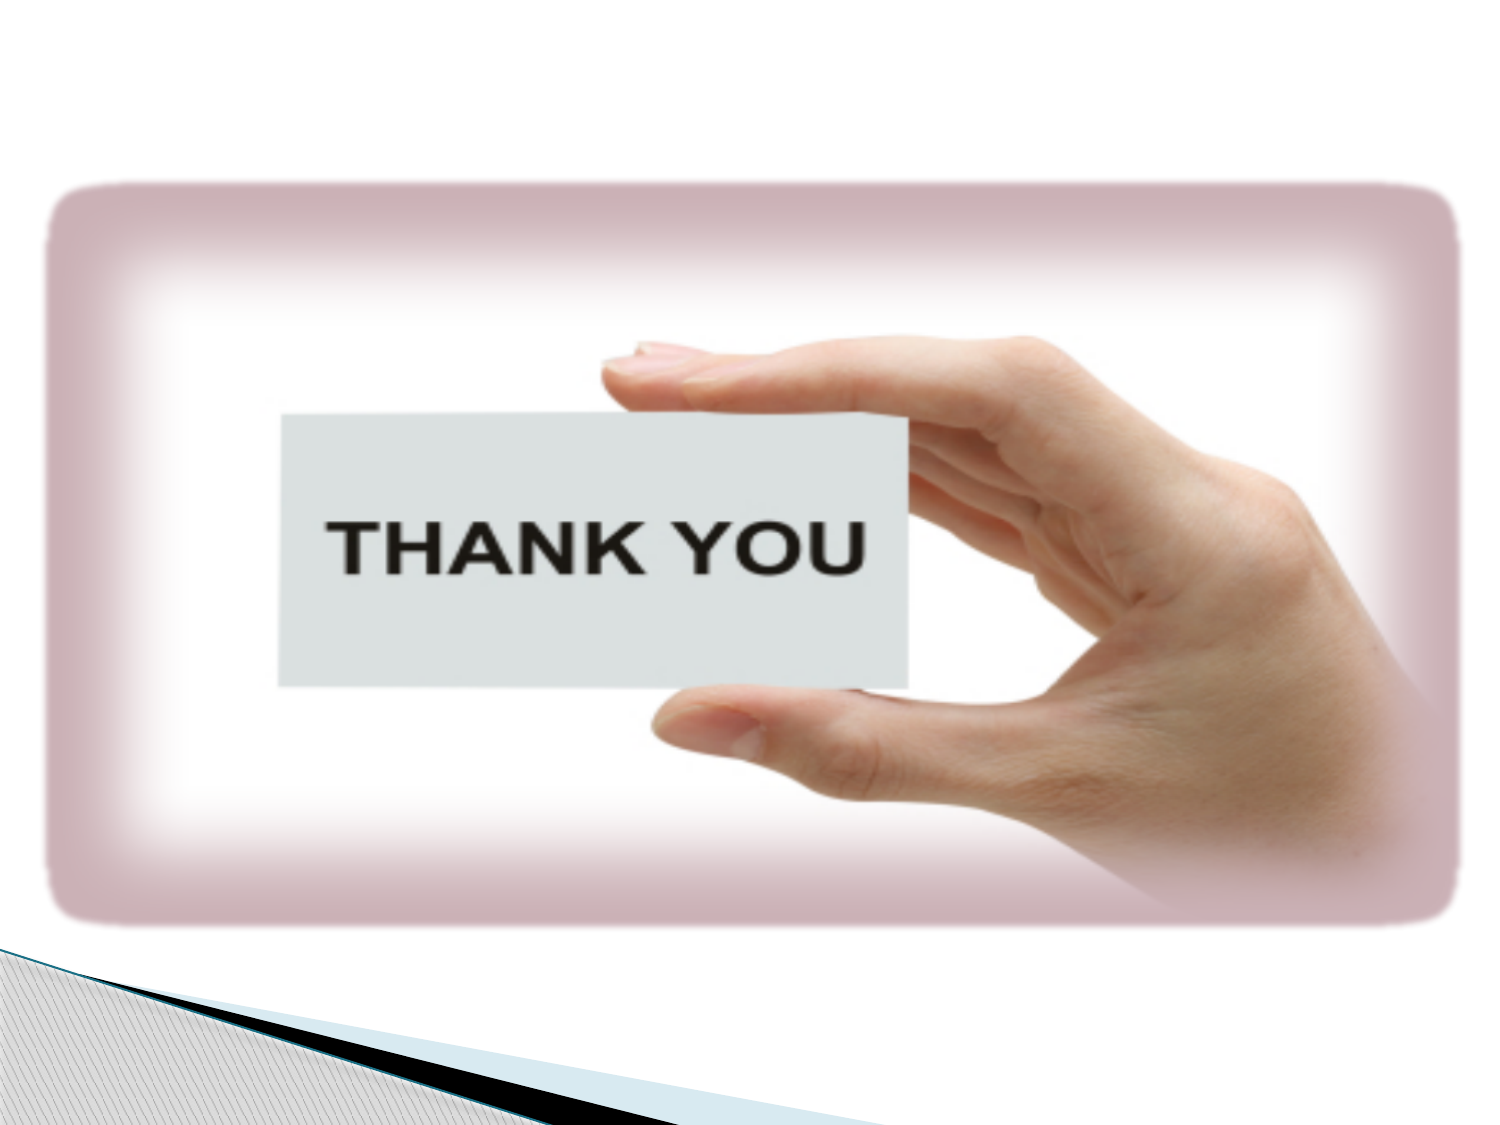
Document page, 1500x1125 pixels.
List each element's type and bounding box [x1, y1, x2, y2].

picture [49, 187, 1457, 925]
